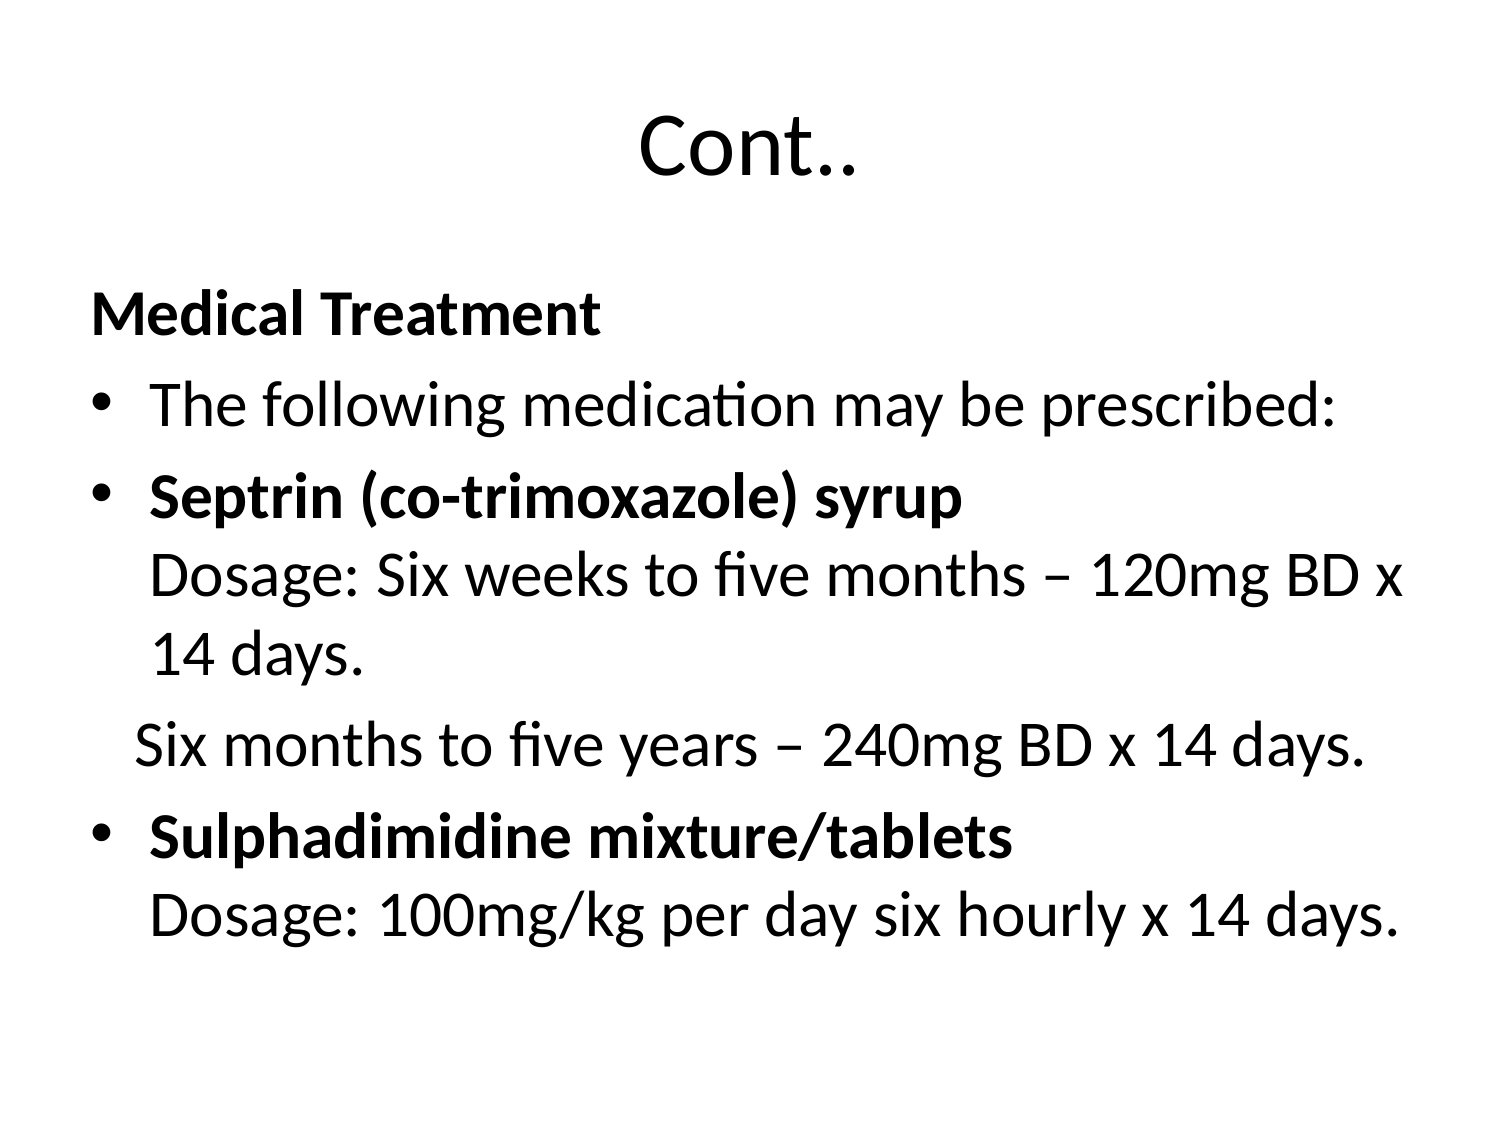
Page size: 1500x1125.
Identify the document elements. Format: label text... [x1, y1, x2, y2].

list Medical Treatment The following medication may be prescribed: Septrin (co-trimoxazole) syrup Dosage: Six weeks to five months – 120mg BD x 14 days. Six months to five years – 240mg BD x 14 days. Sulphadimidine mixture/tablets Dosage: 100mg/kg per day six hourly x 14 days. [75, 262, 1425, 1005]
title Cont.. [75, 45, 1425, 233]
